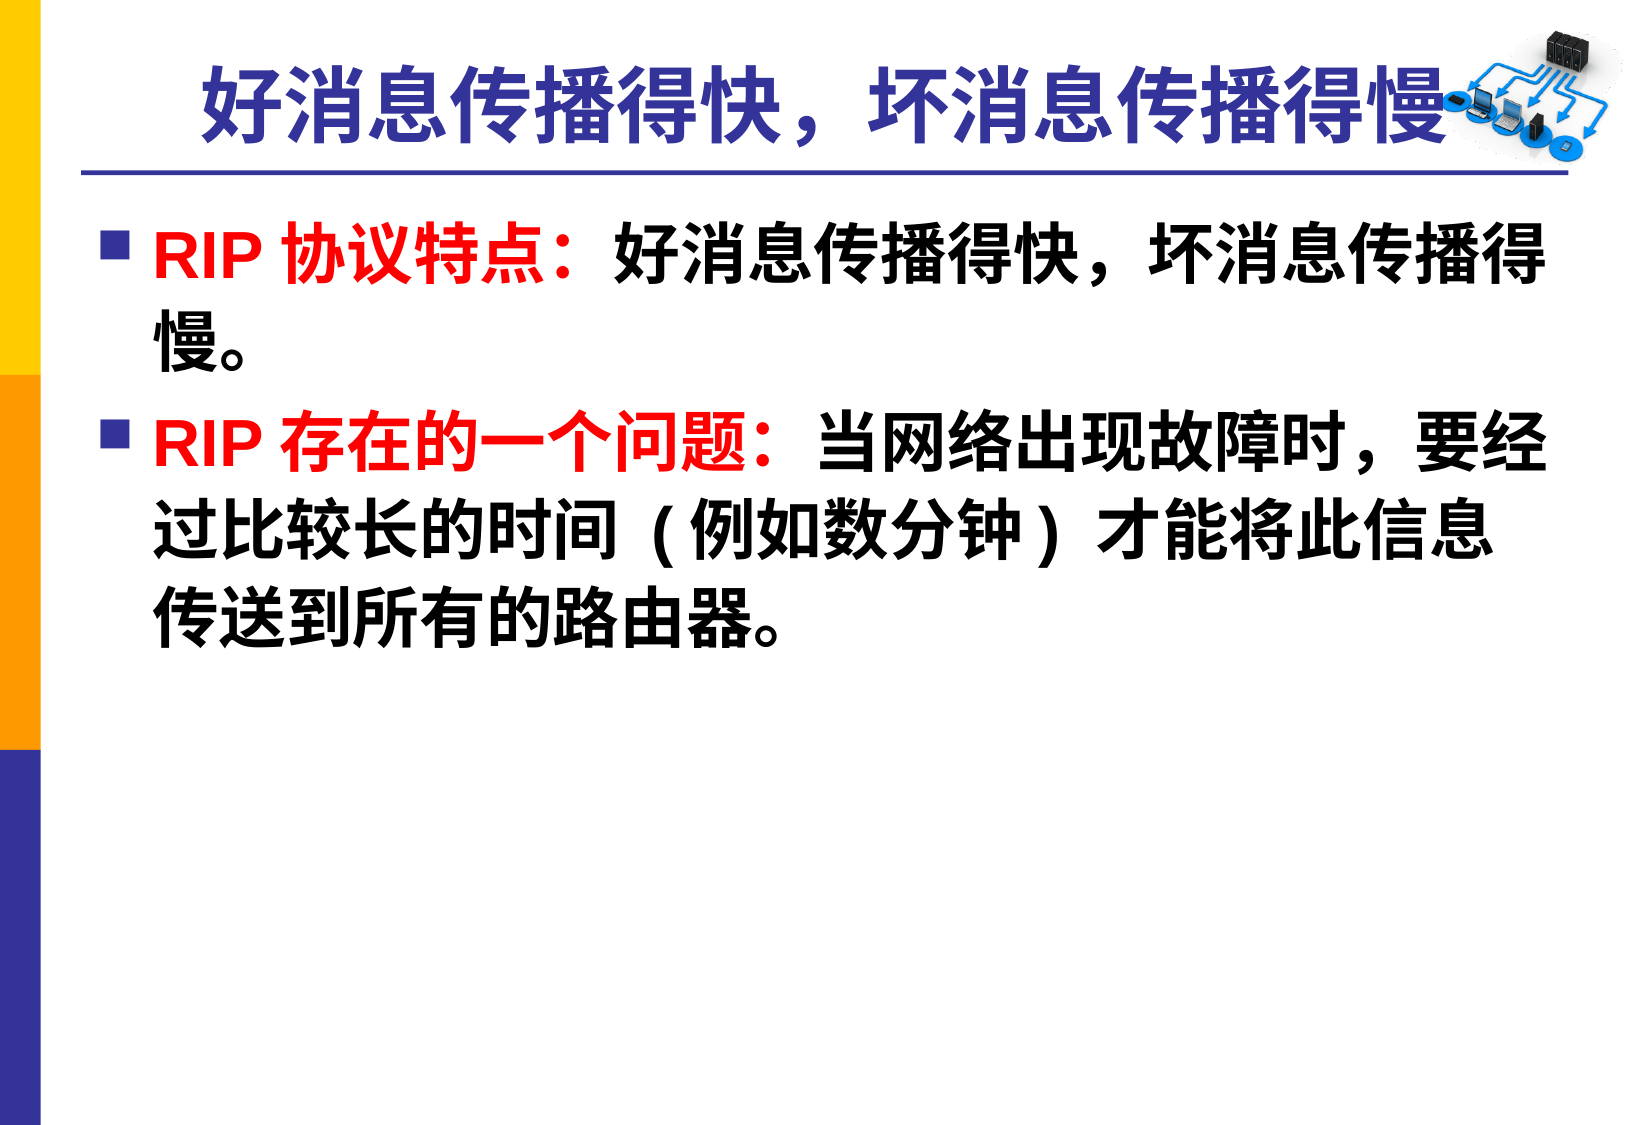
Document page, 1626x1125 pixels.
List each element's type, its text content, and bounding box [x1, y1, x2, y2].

title 好消息传播得快，坏消息传播得慢 [81, 30, 1569, 161]
picture [1438, 30, 1624, 165]
list RIP协议特点：好消息传播得快，坏消息传播得慢。 RIP存在的一个问题：当网络出现故障时，要经过比较长的时间 (例如数分钟) 才能将此信息传送到所有的路由器。 [81, 196, 1569, 1006]
